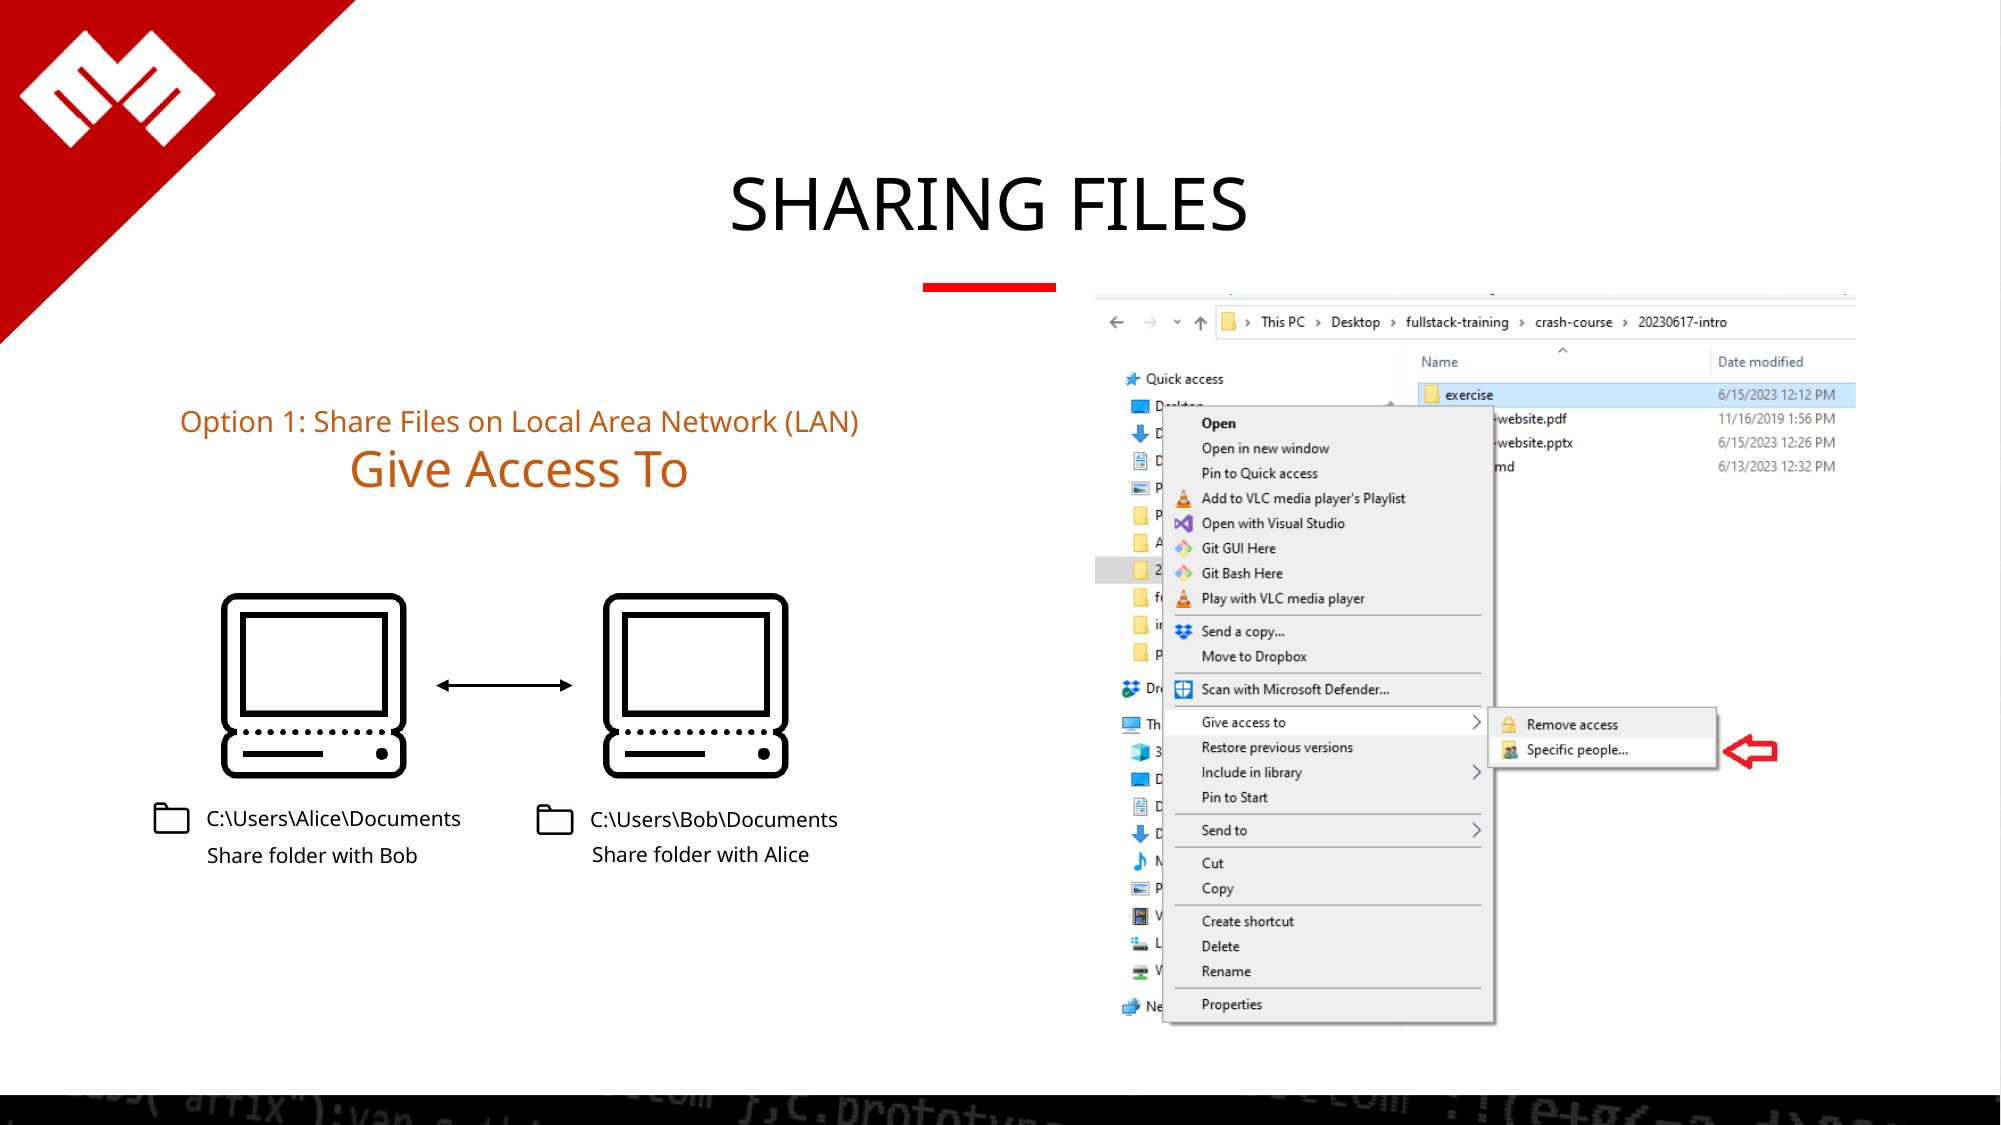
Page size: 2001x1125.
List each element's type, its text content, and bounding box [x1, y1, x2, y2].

text_box Share folder with Bob [192, 834, 577, 875]
text_box [923, 283, 1056, 292]
text_box Option 1: Share Files on Local Area Network (LAN) Give Access To [164, 395, 875, 506]
picture [151, 562, 437, 839]
picture [0, 0, 2001, 1125]
text_box C:\Users\Alice\Documents [192, 797, 572, 834]
picture [1095, 294, 1857, 1032]
picture [534, 562, 819, 840]
text_box C:\Users\Bob\Documents [576, 799, 1052, 839]
text_box Share folder with Alice [577, 834, 1012, 875]
text_box SHARING FILES [602, 149, 1377, 252]
picture [12, 29, 221, 152]
